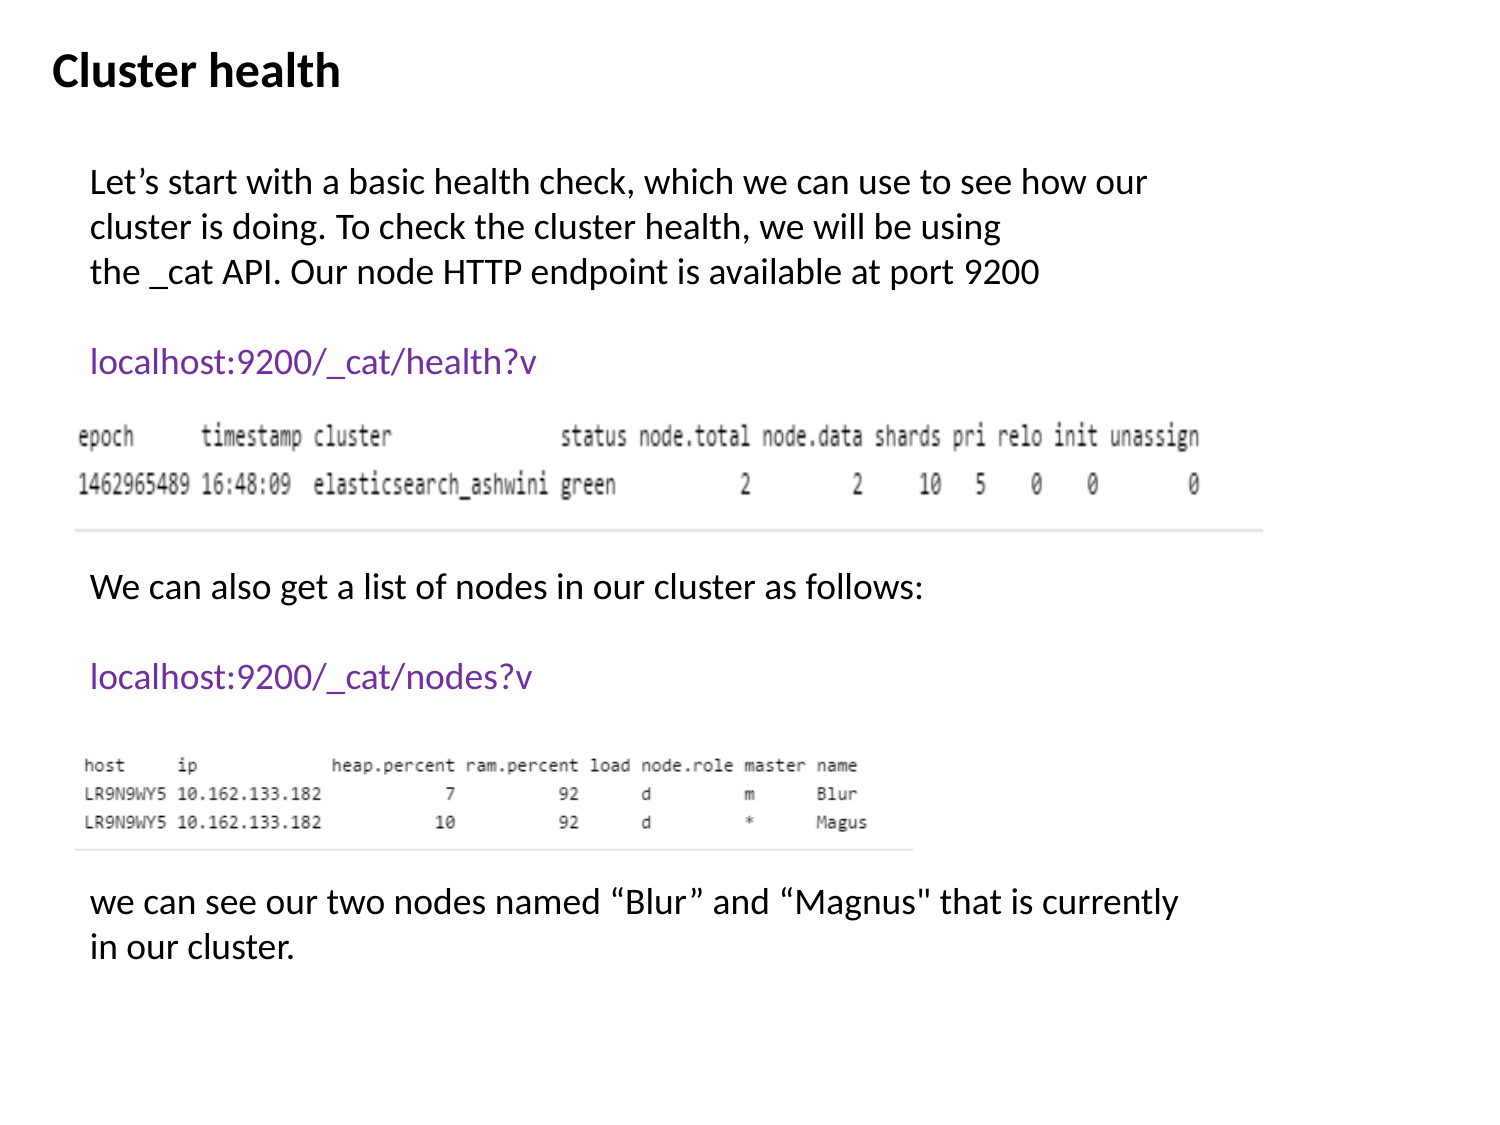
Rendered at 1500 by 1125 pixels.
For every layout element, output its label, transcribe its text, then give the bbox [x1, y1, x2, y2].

text_box Let’s start with a basic health check, which we can use to see how our cluster is doing. To check the cluster health, we will be using the _cat API. Our node HTTP endpoint is available at port 9200 localhost:9200/_cat/health?v We can also get a list of nodes in our cluster as follows: localhost:9200/_cat/nodes?v we can see our two nodes named “Blur” and “Magnus" that is currently in our cluster. [74, 149, 1200, 411]
picture [74, 748, 913, 854]
picture [74, 412, 1263, 538]
text_box Cluster health [37, 30, 1463, 105]
text_box Let’s start with a basic health check, which we can use to see how our cluster is doing. To check the cluster health, we will be using the _cat API. Our node HTTP endpoint is available at port 9200 localhost:9200/_cat/health?v We can also get a list of nodes in our cluster as follows: localhost:9200/_cat/nodes?v we can see our two nodes named “Blur” and “Magnus" that is currently in our cluster. [74, 546, 1200, 1110]
